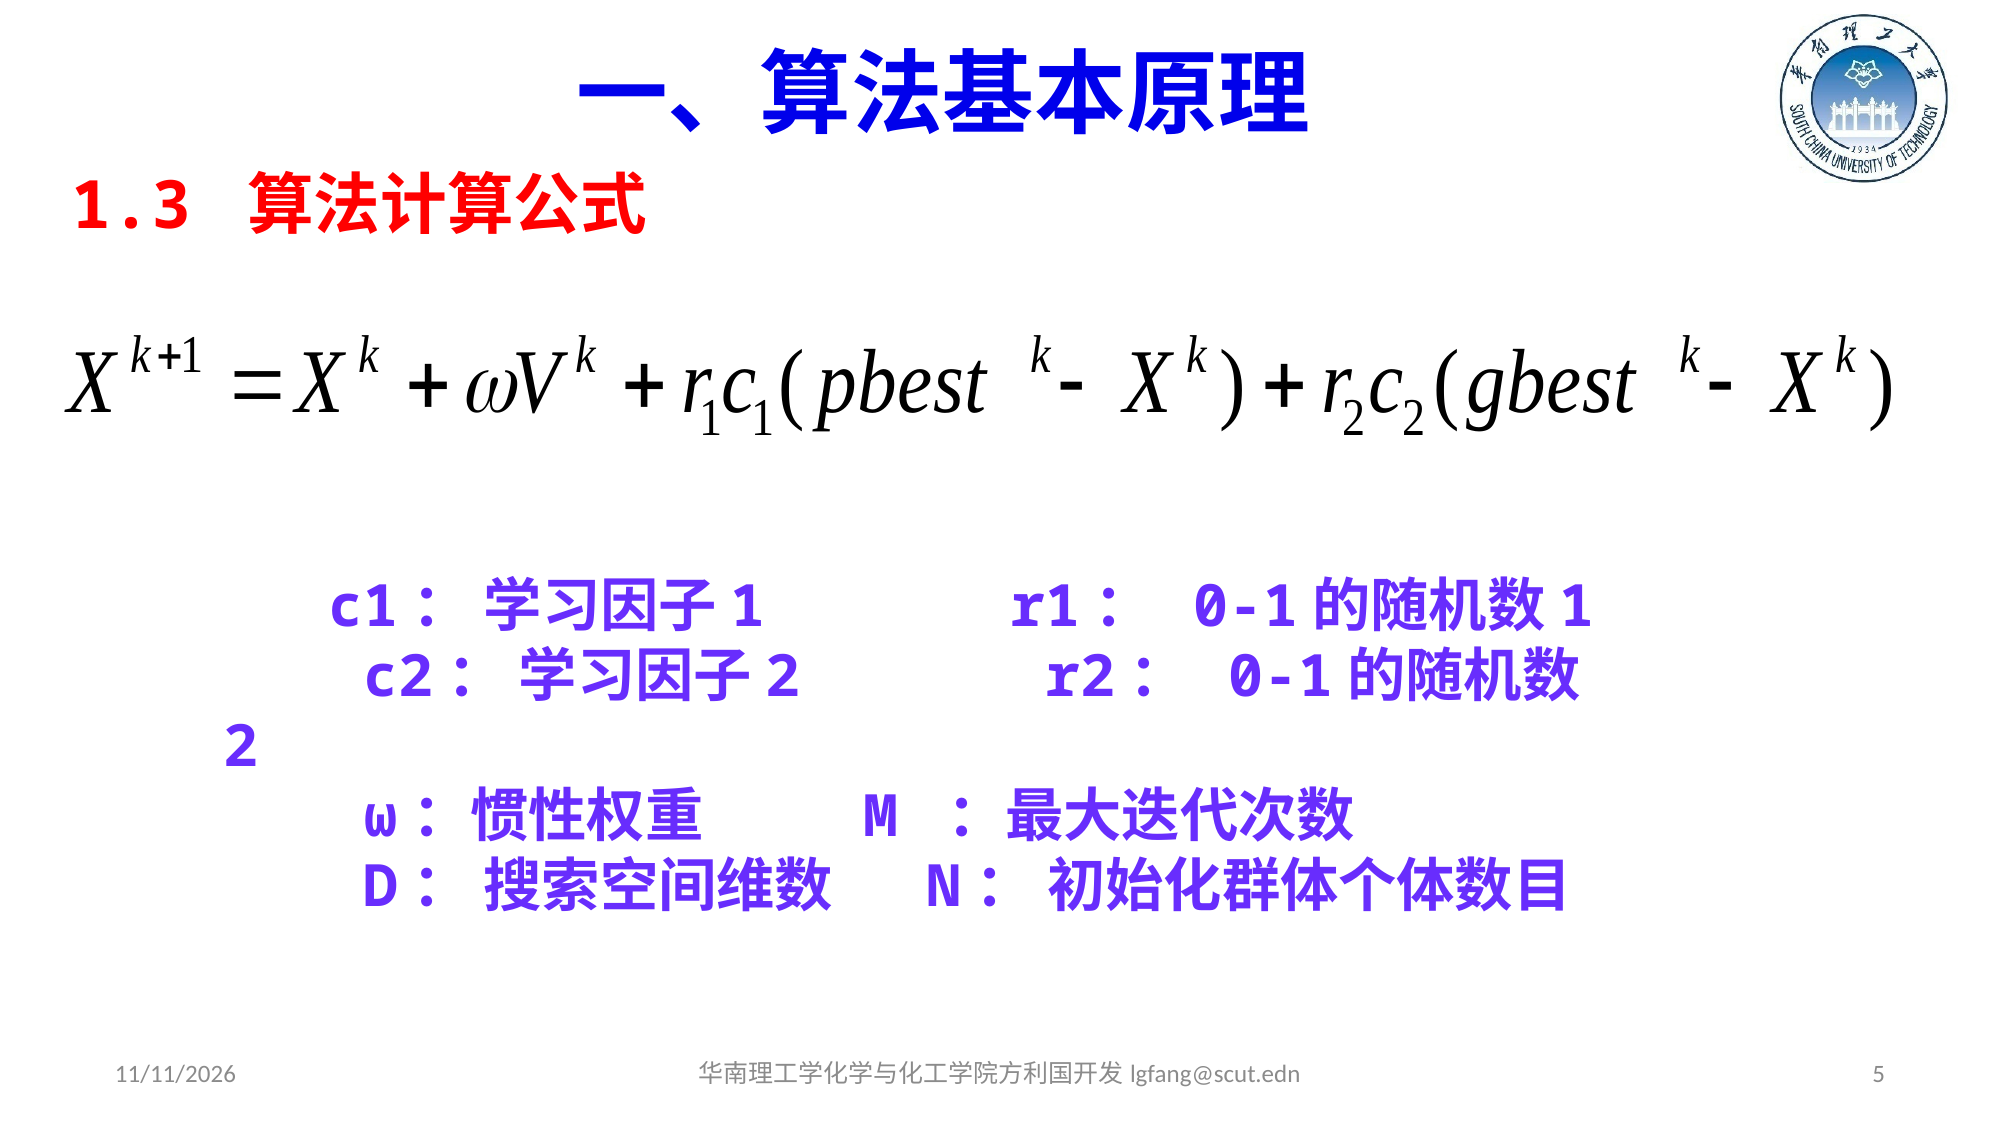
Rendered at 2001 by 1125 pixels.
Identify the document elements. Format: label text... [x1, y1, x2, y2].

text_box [48, 314, 1912, 452]
slide_number 5 [1433, 1042, 1900, 1103]
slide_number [99, 1042, 567, 1103]
title 一、算法基本原理 [43, 0, 1844, 114]
picture [1773, 13, 1958, 184]
text_box 1.3 算法计算公式 [16, 114, 1801, 249]
text_box c1： 学习因子1 r1： 0-1的随机数1 c2： 学习因子2 r2： 0-1的随机数2 ω：惯性权重 M ：最大迭代次数 D： 搜索空间维数 N： 初始化群体个体数目 [208, 560, 1627, 926]
footer 华南理工学化学与化工学院方利国开发lgfang@scut.edn [683, 1042, 1317, 1103]
